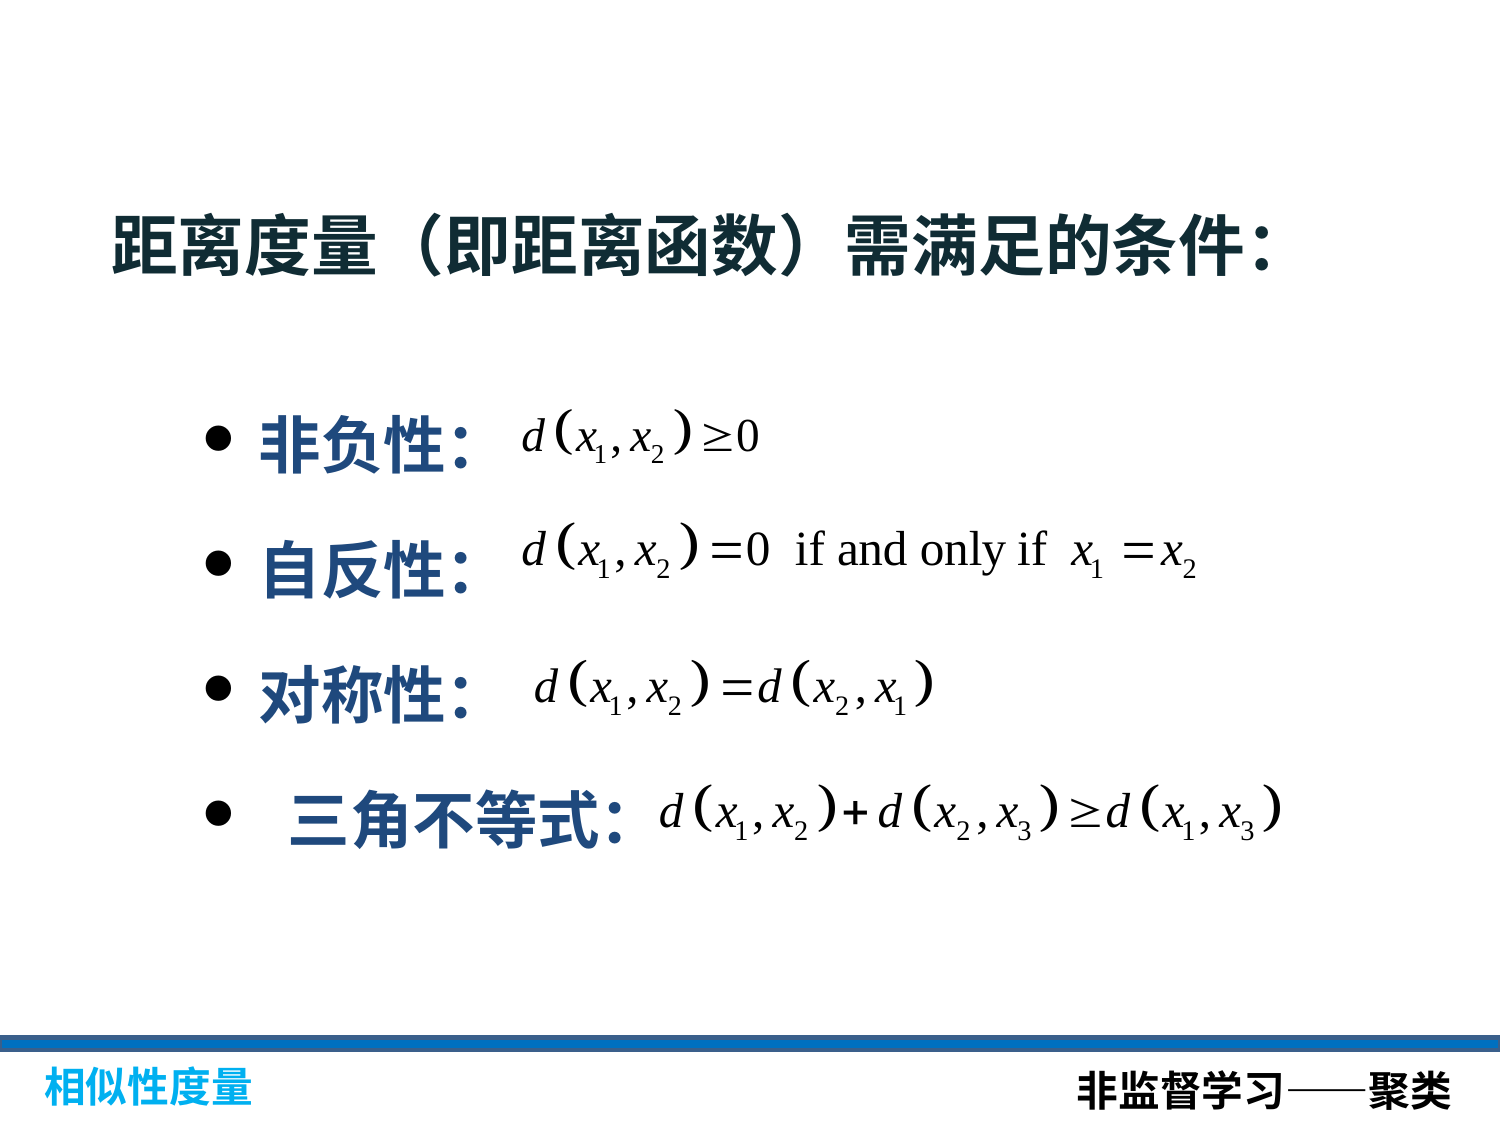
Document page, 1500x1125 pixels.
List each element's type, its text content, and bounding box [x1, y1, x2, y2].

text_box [187, 361, 1289, 862]
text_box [0, 1037, 1500, 1123]
text_box 距离度量（即距离函数）需满足的条件： [96, 176, 1328, 292]
